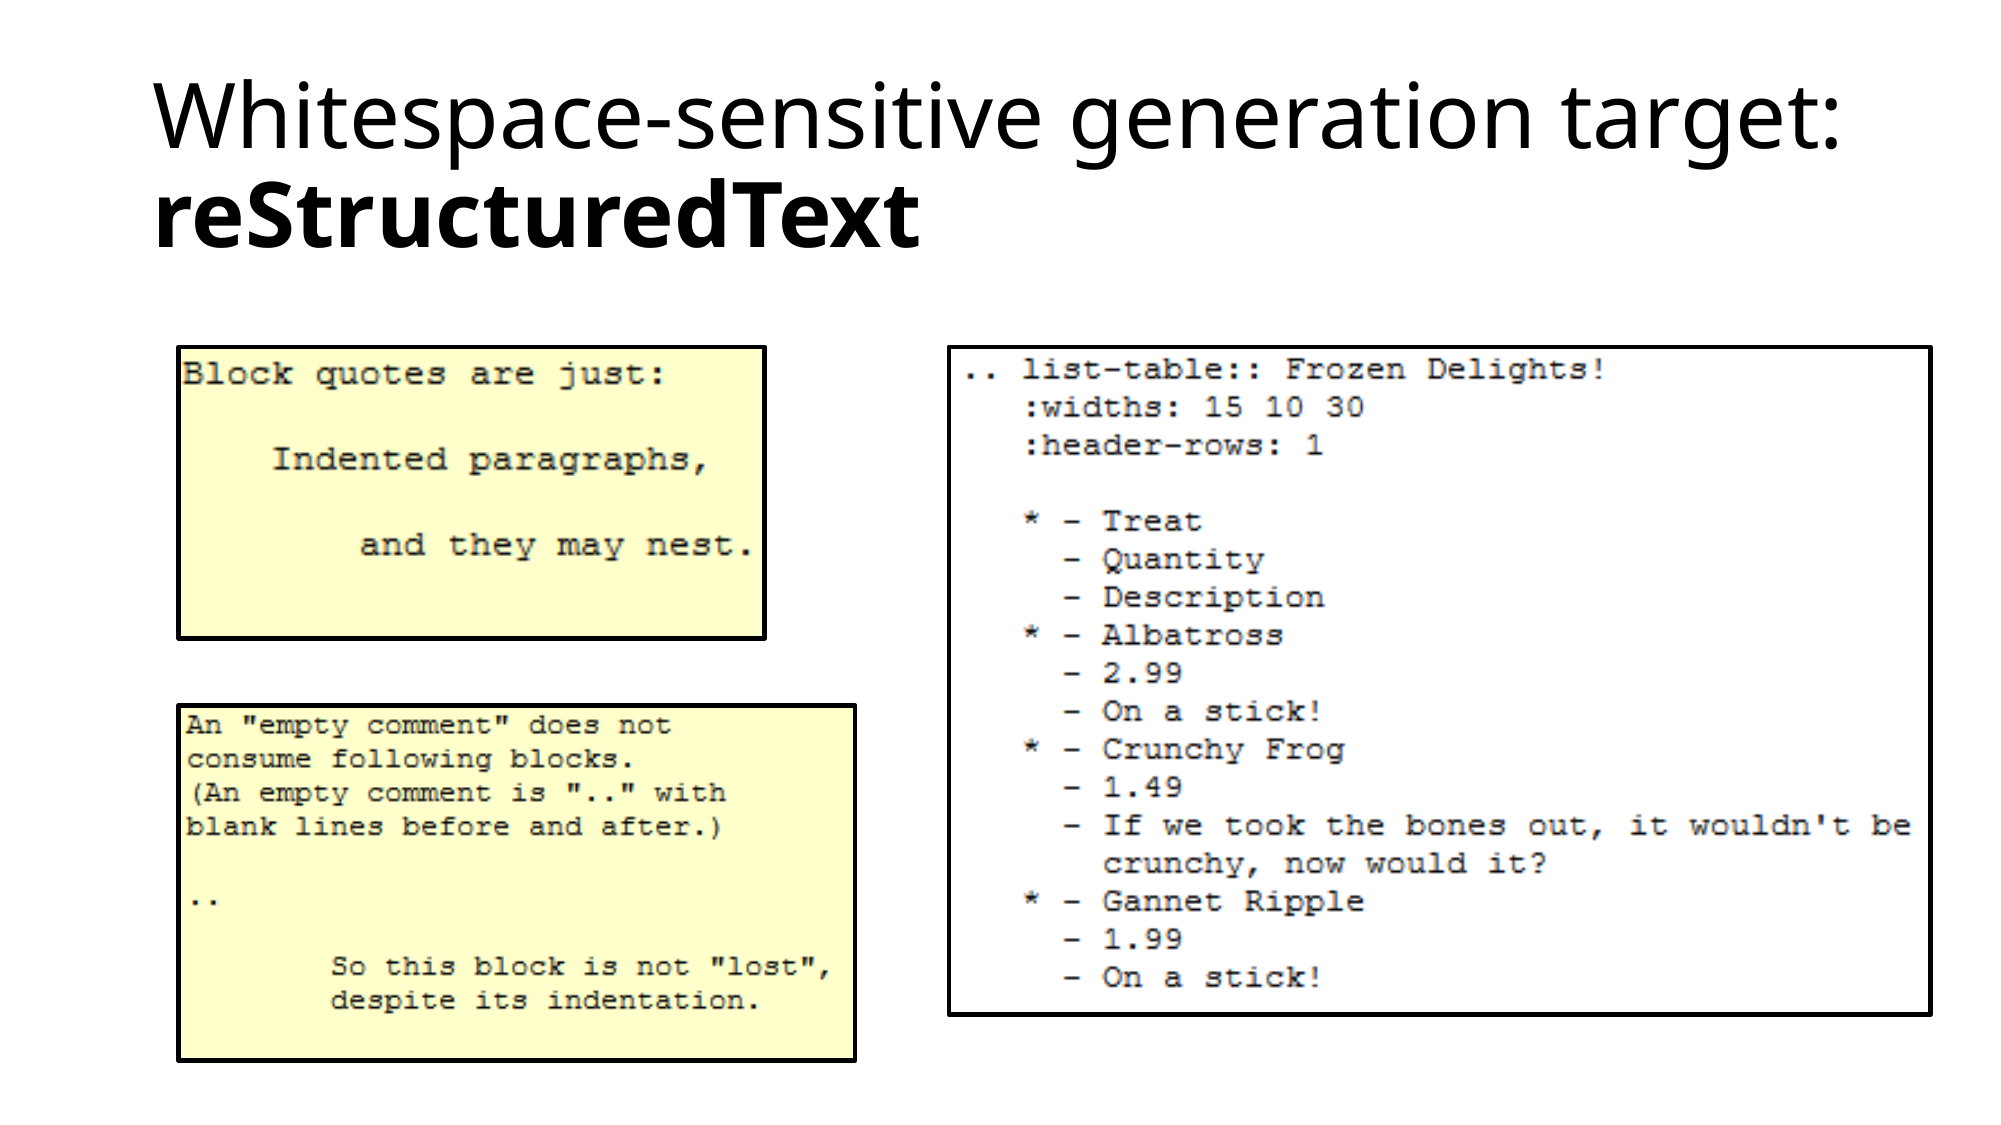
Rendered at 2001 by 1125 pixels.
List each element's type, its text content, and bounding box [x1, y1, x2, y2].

picture [180, 707, 853, 1059]
picture [180, 349, 763, 636]
title Whitespace-sensitive generation target: reStructuredText [137, 59, 1863, 278]
picture [951, 349, 1929, 1013]
